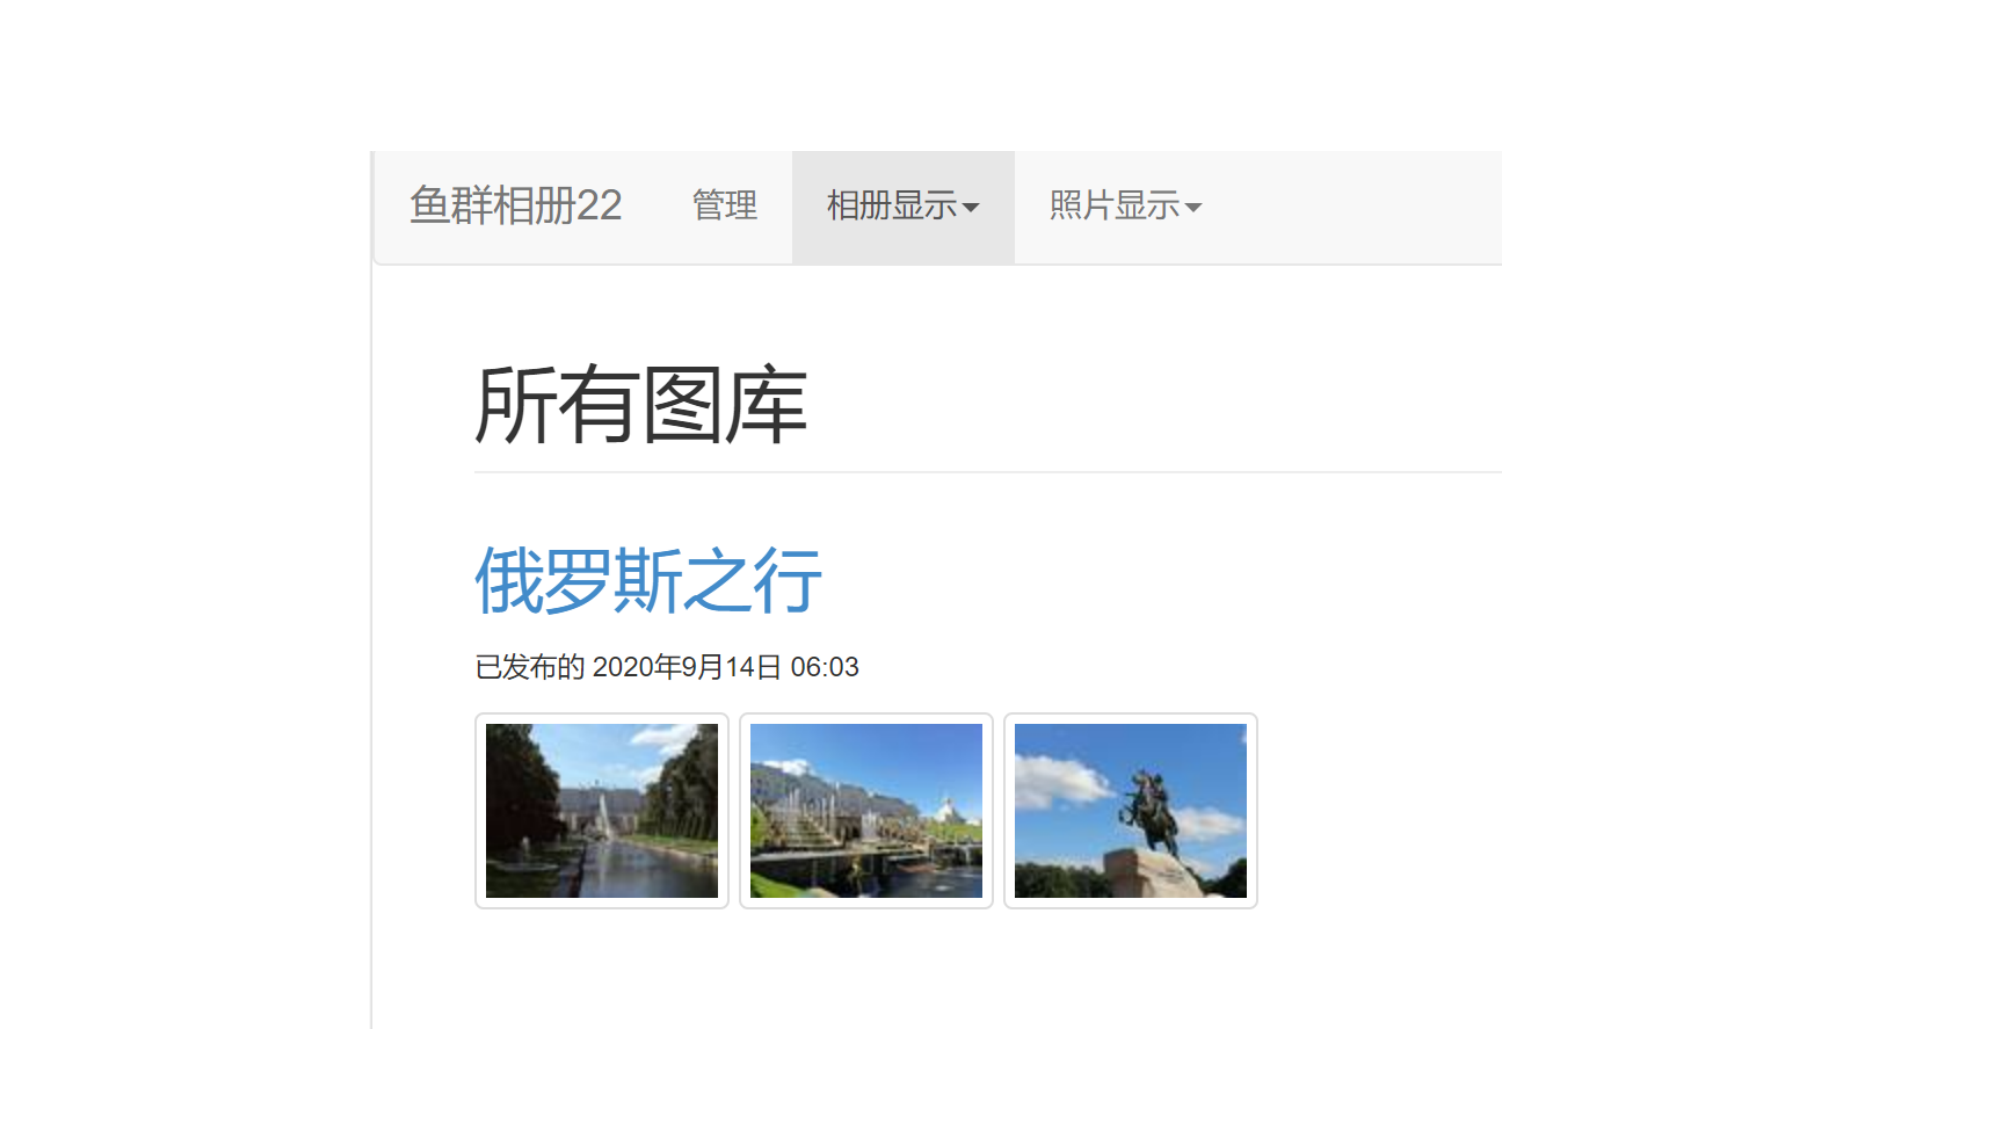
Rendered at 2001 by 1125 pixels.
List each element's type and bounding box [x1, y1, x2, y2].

picture [369, 151, 1502, 1029]
